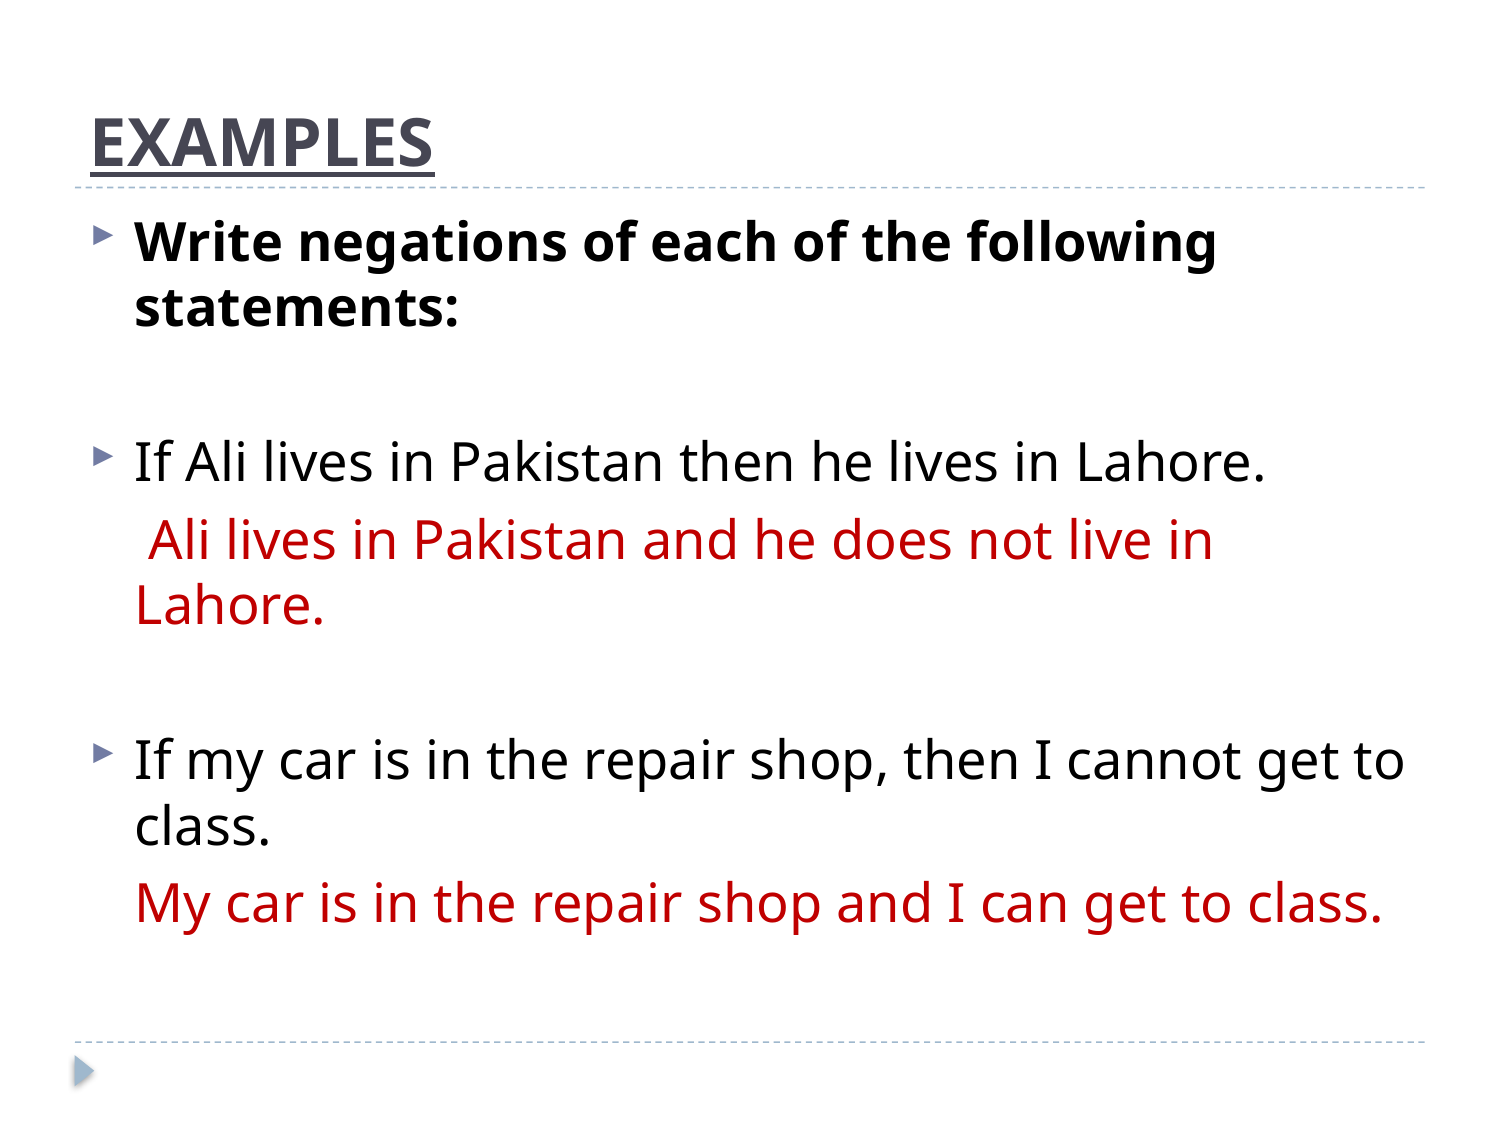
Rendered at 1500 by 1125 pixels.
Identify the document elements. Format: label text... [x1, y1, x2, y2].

list Write negations of each of the following statements: If Ali lives in Pakistan then he lives in Lahore. Ali lives in Pakistan and he does not live in Lahore. If my car is in the repair shop, then I cannot get to class. My car is in the repair shop and I can get to class. [75, 200, 1425, 1010]
title EXAMPLES [75, 24, 1425, 188]
